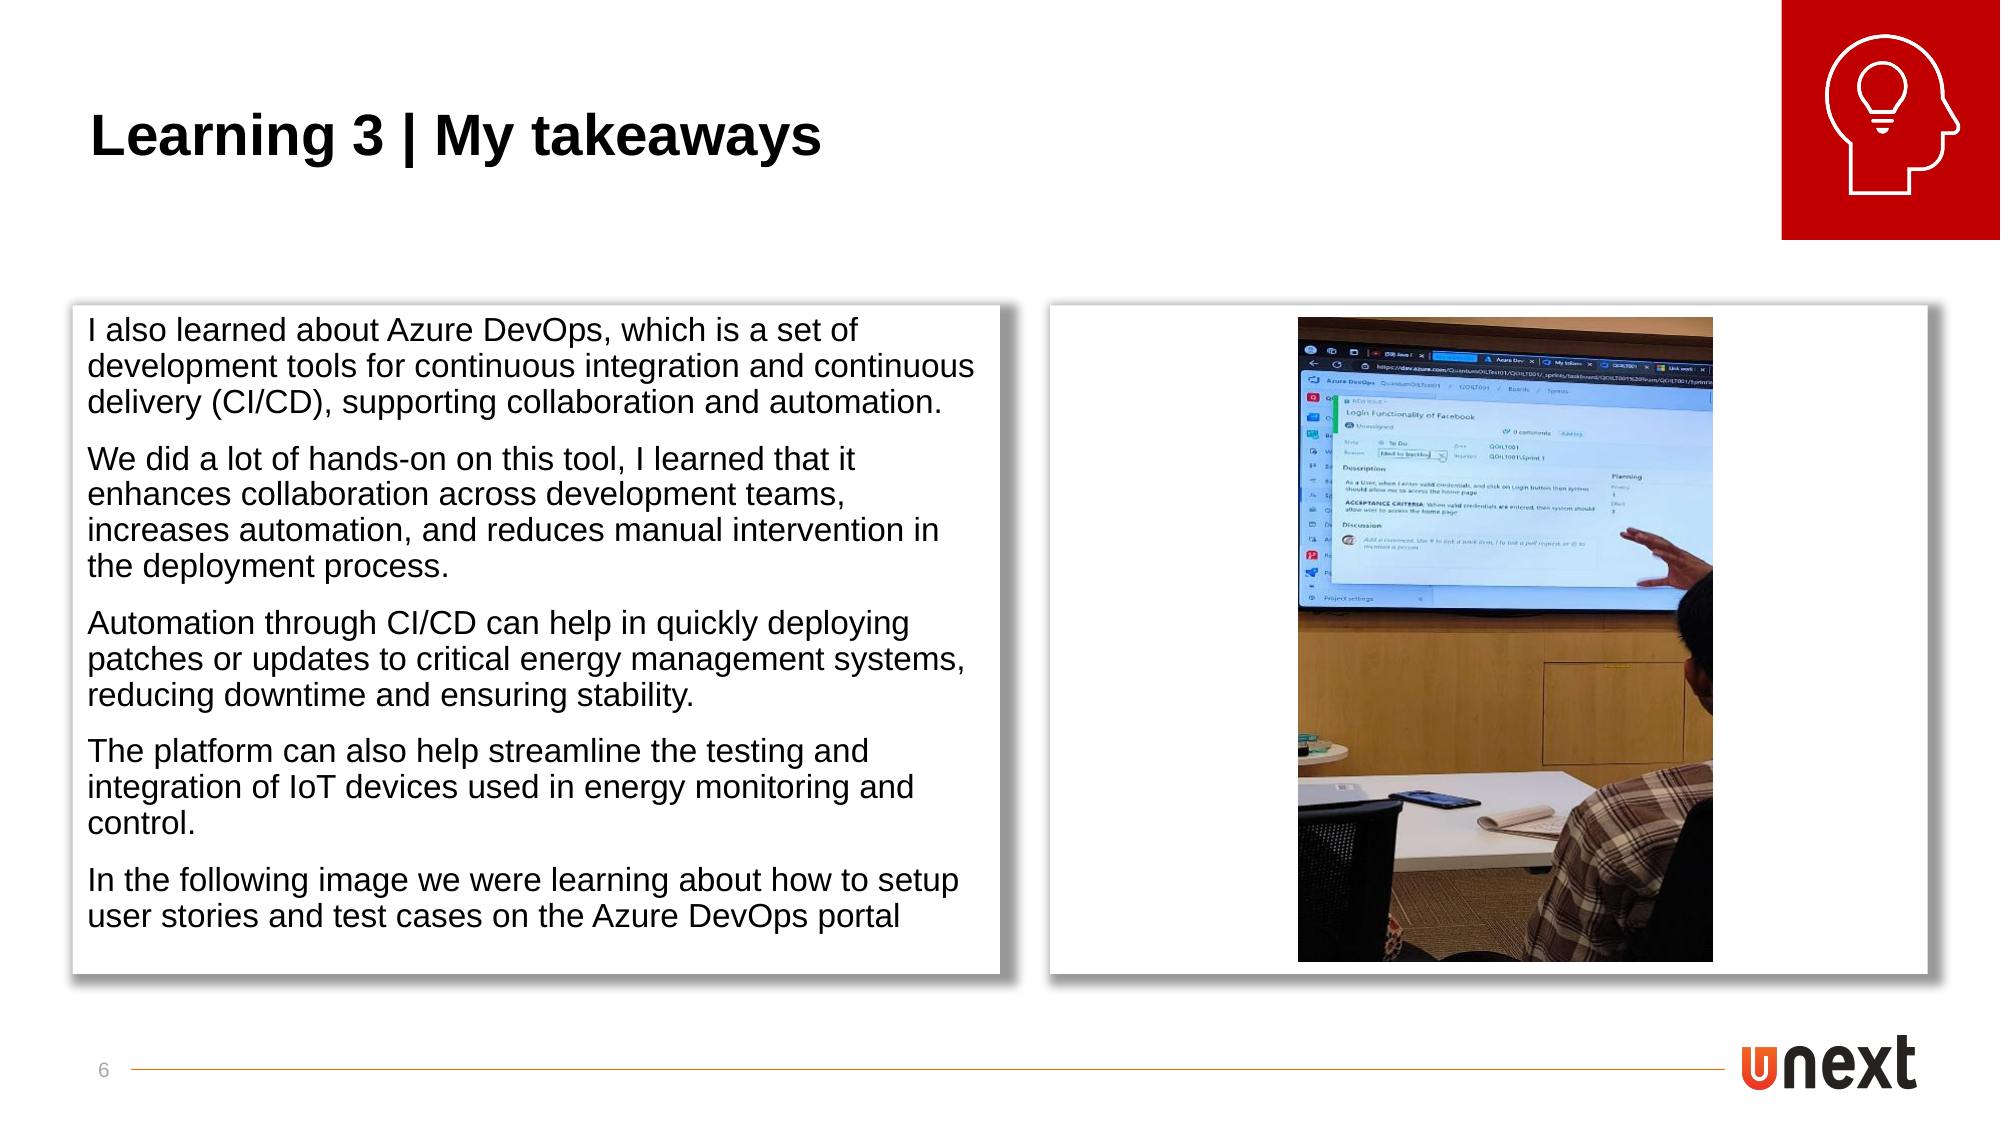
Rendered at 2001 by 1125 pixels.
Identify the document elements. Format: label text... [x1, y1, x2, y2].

text_box I also learned about Azure DevOps, which is a set of development tools for continuous integration and continuous delivery (CI/CD), supporting collaboration and automation. We did a lot of hands-on on this tool, I learned that it enhances collaboration across development teams, increases automation, and reduces manual intervention in the deployment process. Automation through CI/CD can help in quickly deploying patches or updates to critical energy management systems, reducing downtime and ensuring stability. The platform can also help streamline the testing and integration of IoT devices used in energy monitoring and control. In the following image we were learning about how to setup user stories and test cases on the Azure DevOps portal [72, 305, 1000, 974]
text_box [1050, 305, 1928, 974]
picture [1742, 1035, 1917, 1090]
picture [1298, 317, 1713, 962]
text_box [1781, 0, 2000, 241]
picture [1797, 23, 1988, 214]
title Learning 3 | My takeaways [76, 78, 1797, 196]
slide_number 6 [48, 1047, 110, 1091]
